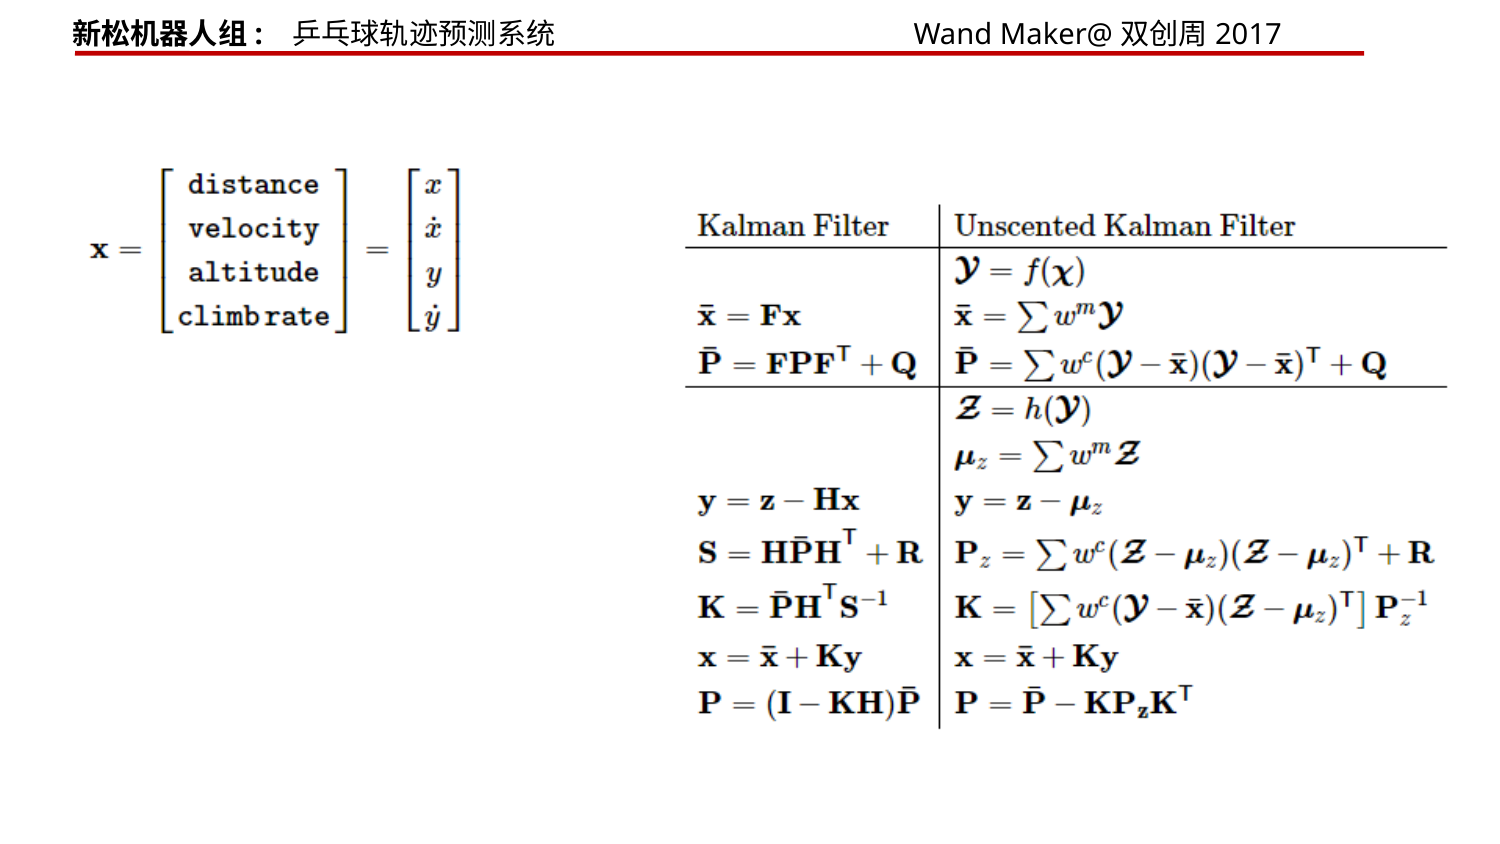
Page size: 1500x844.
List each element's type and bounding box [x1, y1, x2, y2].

picture [672, 197, 1463, 737]
picture [68, 149, 492, 357]
